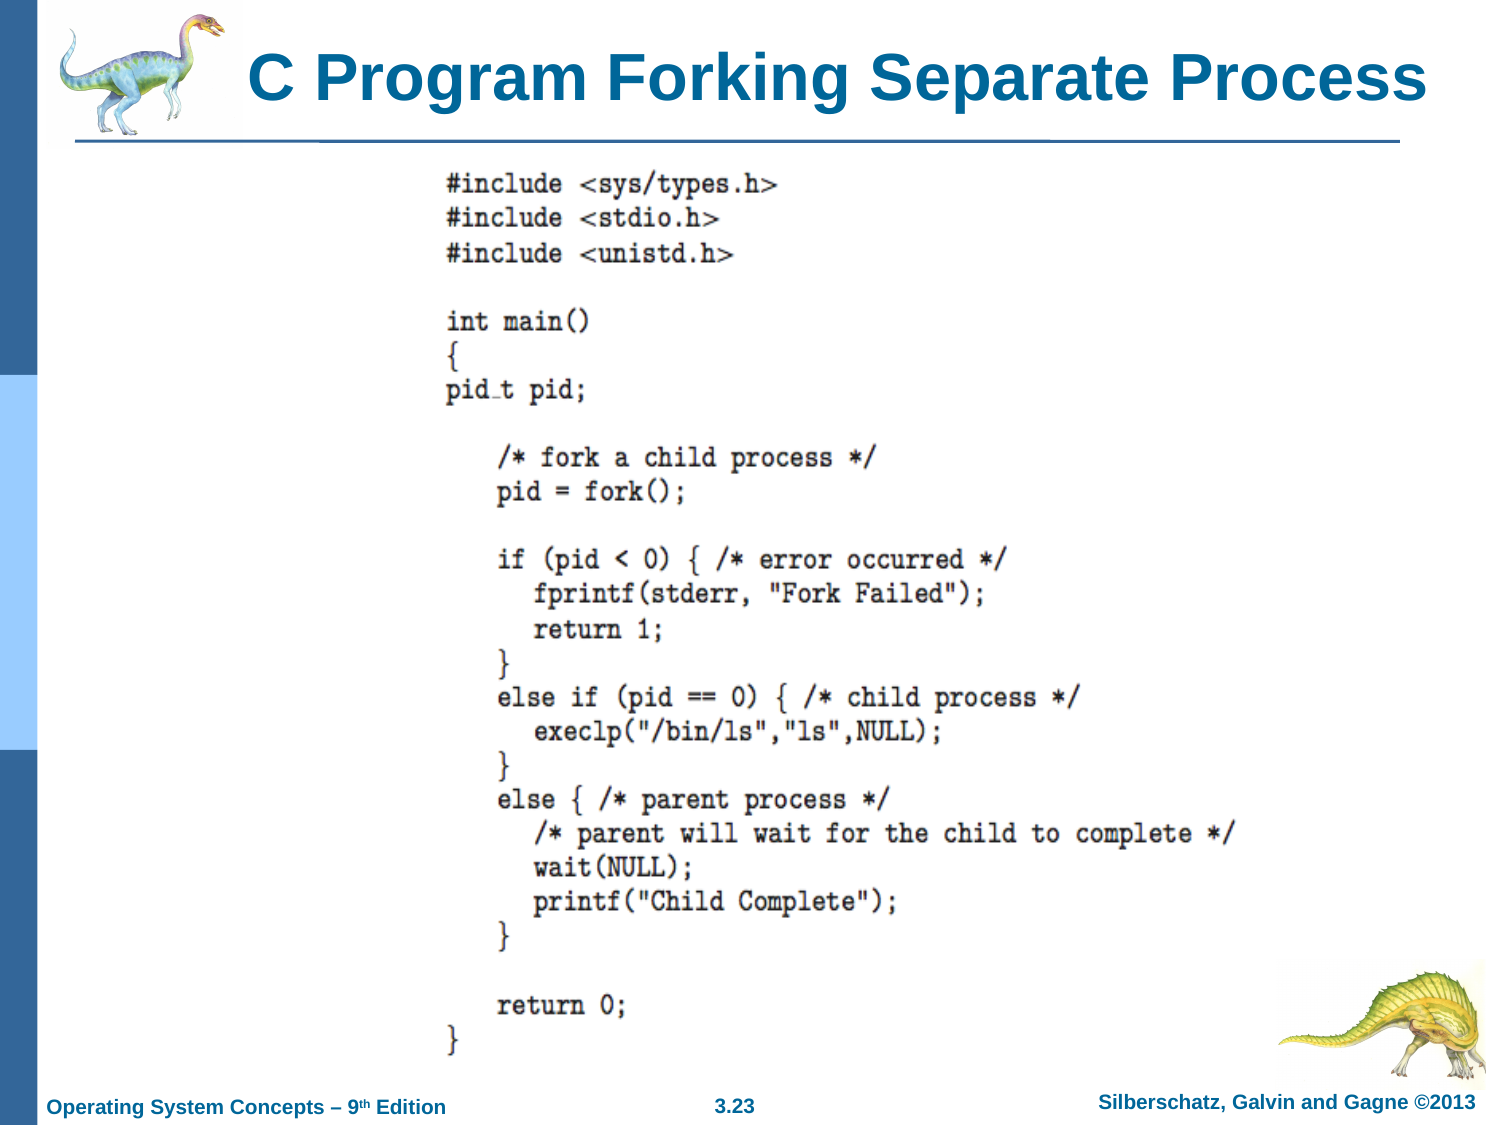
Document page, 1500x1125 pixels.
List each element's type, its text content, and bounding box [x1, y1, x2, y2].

text_box C Program Forking Separate Process [163, 26, 1500, 122]
picture [284, 159, 1486, 1090]
picture [46, 0, 243, 149]
